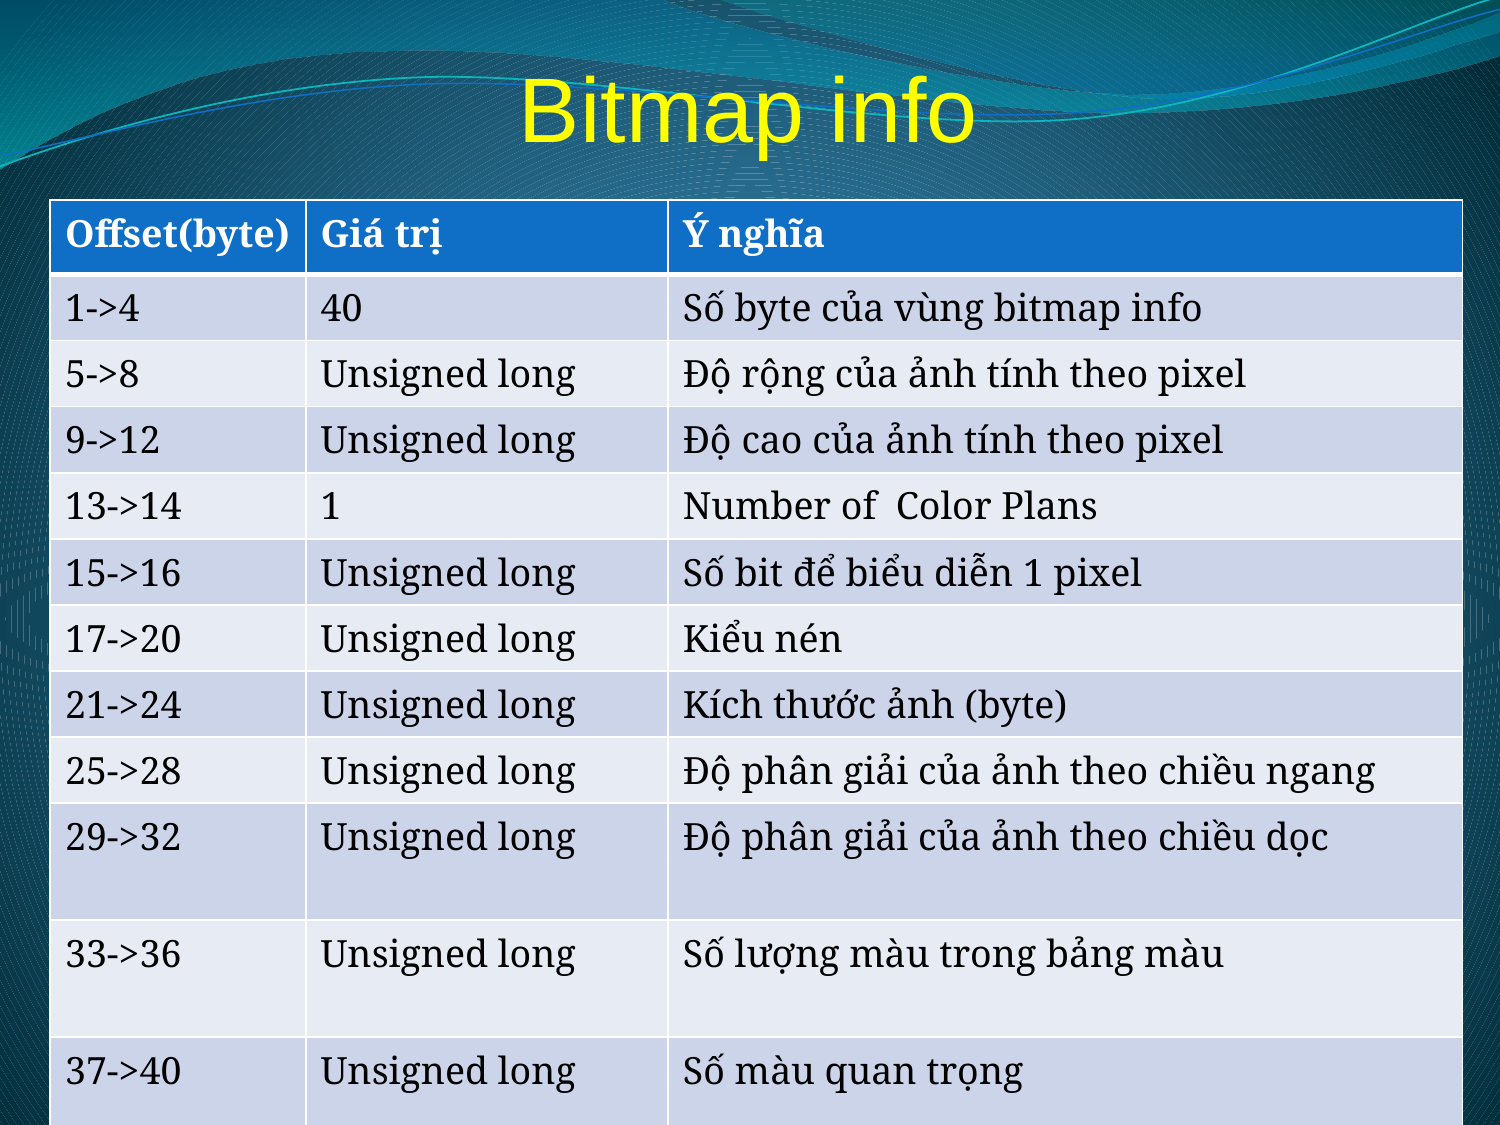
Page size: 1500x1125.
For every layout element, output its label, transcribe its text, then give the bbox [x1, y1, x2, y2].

table_cell Độ cao của ảnh tính theo pixel [669, 407, 1462, 472]
table_header Offset(byte) [51, 201, 305, 272]
table_cell 33->36 [51, 921, 305, 1036]
table_header Giá trị [307, 201, 667, 272]
table_cell Unsigned long [307, 341, 667, 406]
table_cell 17->20 [51, 606, 305, 670]
table_cell Độ rộng của ảnh tính theo pixel [669, 341, 1462, 406]
table_cell Unsigned long [307, 804, 667, 919]
table_cell 25->28 [51, 738, 305, 802]
table_cell 5->8 [51, 341, 305, 406]
table_cell Số bit để biểu diễn 1 pixel [669, 540, 1462, 604]
table_cell Số màu quan trọng [669, 1038, 1462, 1125]
table_cell Số byte của vùng bitmap info [669, 277, 1462, 340]
table_cell Number of Color Plans [669, 474, 1462, 538]
table_cell Độ phân giải của ảnh theo chiều dọc [669, 804, 1462, 919]
table_cell 13->14 [51, 474, 305, 538]
table_cell Số lượng màu trong bảng màu [669, 921, 1462, 1036]
table_cell 40 [307, 277, 667, 340]
table_cell Kiểu nén [669, 606, 1462, 670]
table_cell Độ phân giải của ảnh theo chiều ngang [669, 738, 1462, 802]
table_cell Unsigned long [307, 738, 667, 802]
table_cell 15->16 [51, 540, 305, 604]
table_cell Unsigned long [307, 921, 667, 1036]
table_cell Kích thước ảnh (byte) [669, 672, 1462, 736]
table_cell Unsigned long [307, 1038, 667, 1125]
table_cell Unsigned long [307, 606, 667, 670]
table_header Ý nghĩa [669, 201, 1462, 272]
table_cell 37->40 [51, 1038, 305, 1125]
table_cell 9->12 [51, 407, 305, 472]
table_cell Unsigned long [307, 540, 667, 604]
table_cell 1->4 [51, 277, 305, 340]
table_cell Unsigned long [307, 672, 667, 736]
table_cell 29->32 [51, 804, 305, 919]
table_cell 1 [307, 474, 667, 538]
title Bitmap info [0, 0, 1500, 161]
table_cell Unsigned long [307, 407, 667, 472]
table_cell 21->24 [51, 672, 305, 736]
